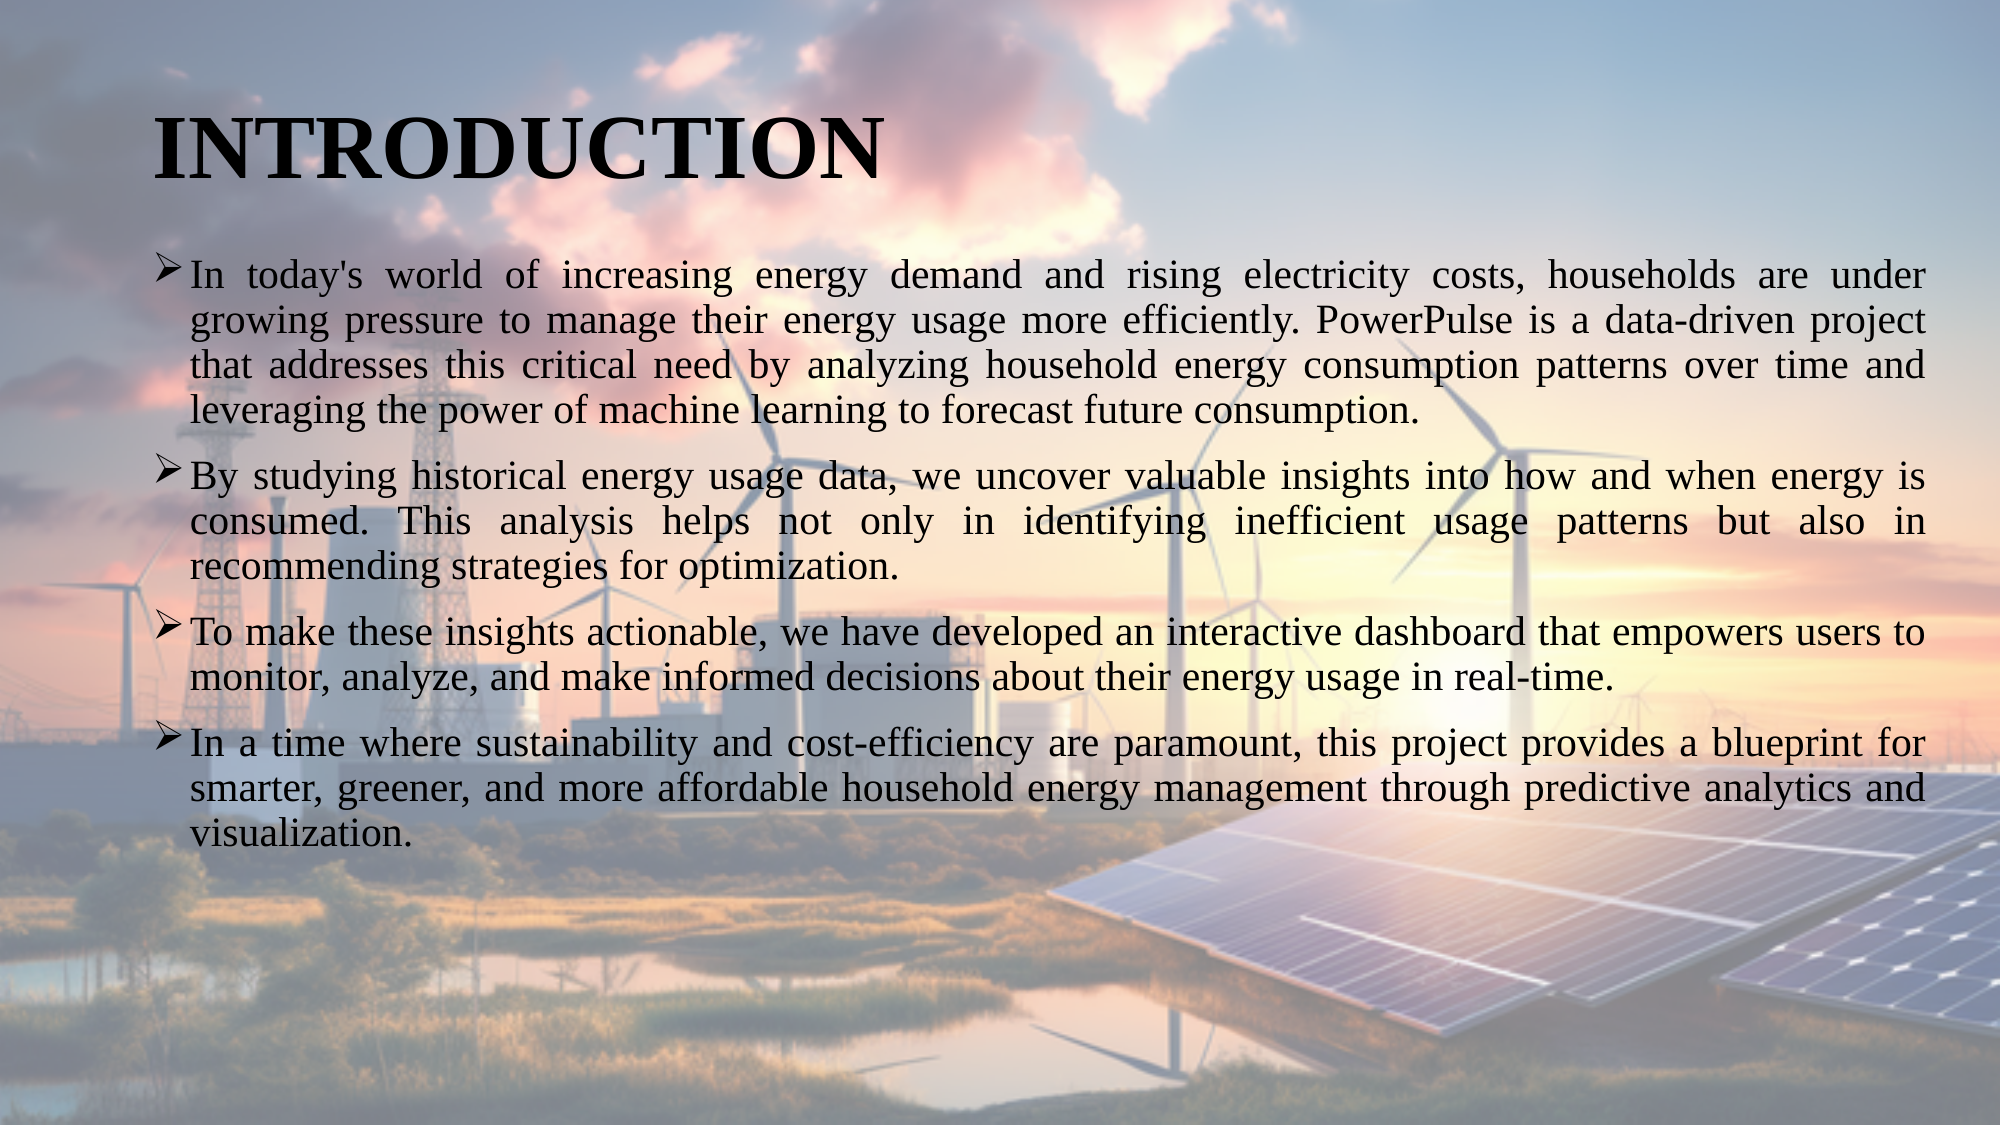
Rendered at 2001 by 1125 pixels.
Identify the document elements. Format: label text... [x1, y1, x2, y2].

title INTRODUCTION [137, 40, 1863, 244]
list In today's world of increasing energy demand and rising electricity costs, households are under growing pressure to manage their energy usage more efficiently. PowerPulse is a data-driven project that addresses this critical need by analyzing household energy consumption patterns over time and leveraging the power of machine learning to forecast future consumption. By studying historical energy usage data, we uncover valuable insights into how and when energy is consumed. This analysis helps not only in identifying inefficient usage patterns but also in recommending strategies for optimization. To make these insights actionable, we have developed an interactive dashboard that empowers users to monitor, analyze, and make informed decisions about their energy usage in real-time. In a time where sustainability and cost-efficiency are paramount, this project provides a blueprint for smarter, greener, and more affordable household energy management through predictive analytics and visualization. [137, 244, 1943, 1014]
